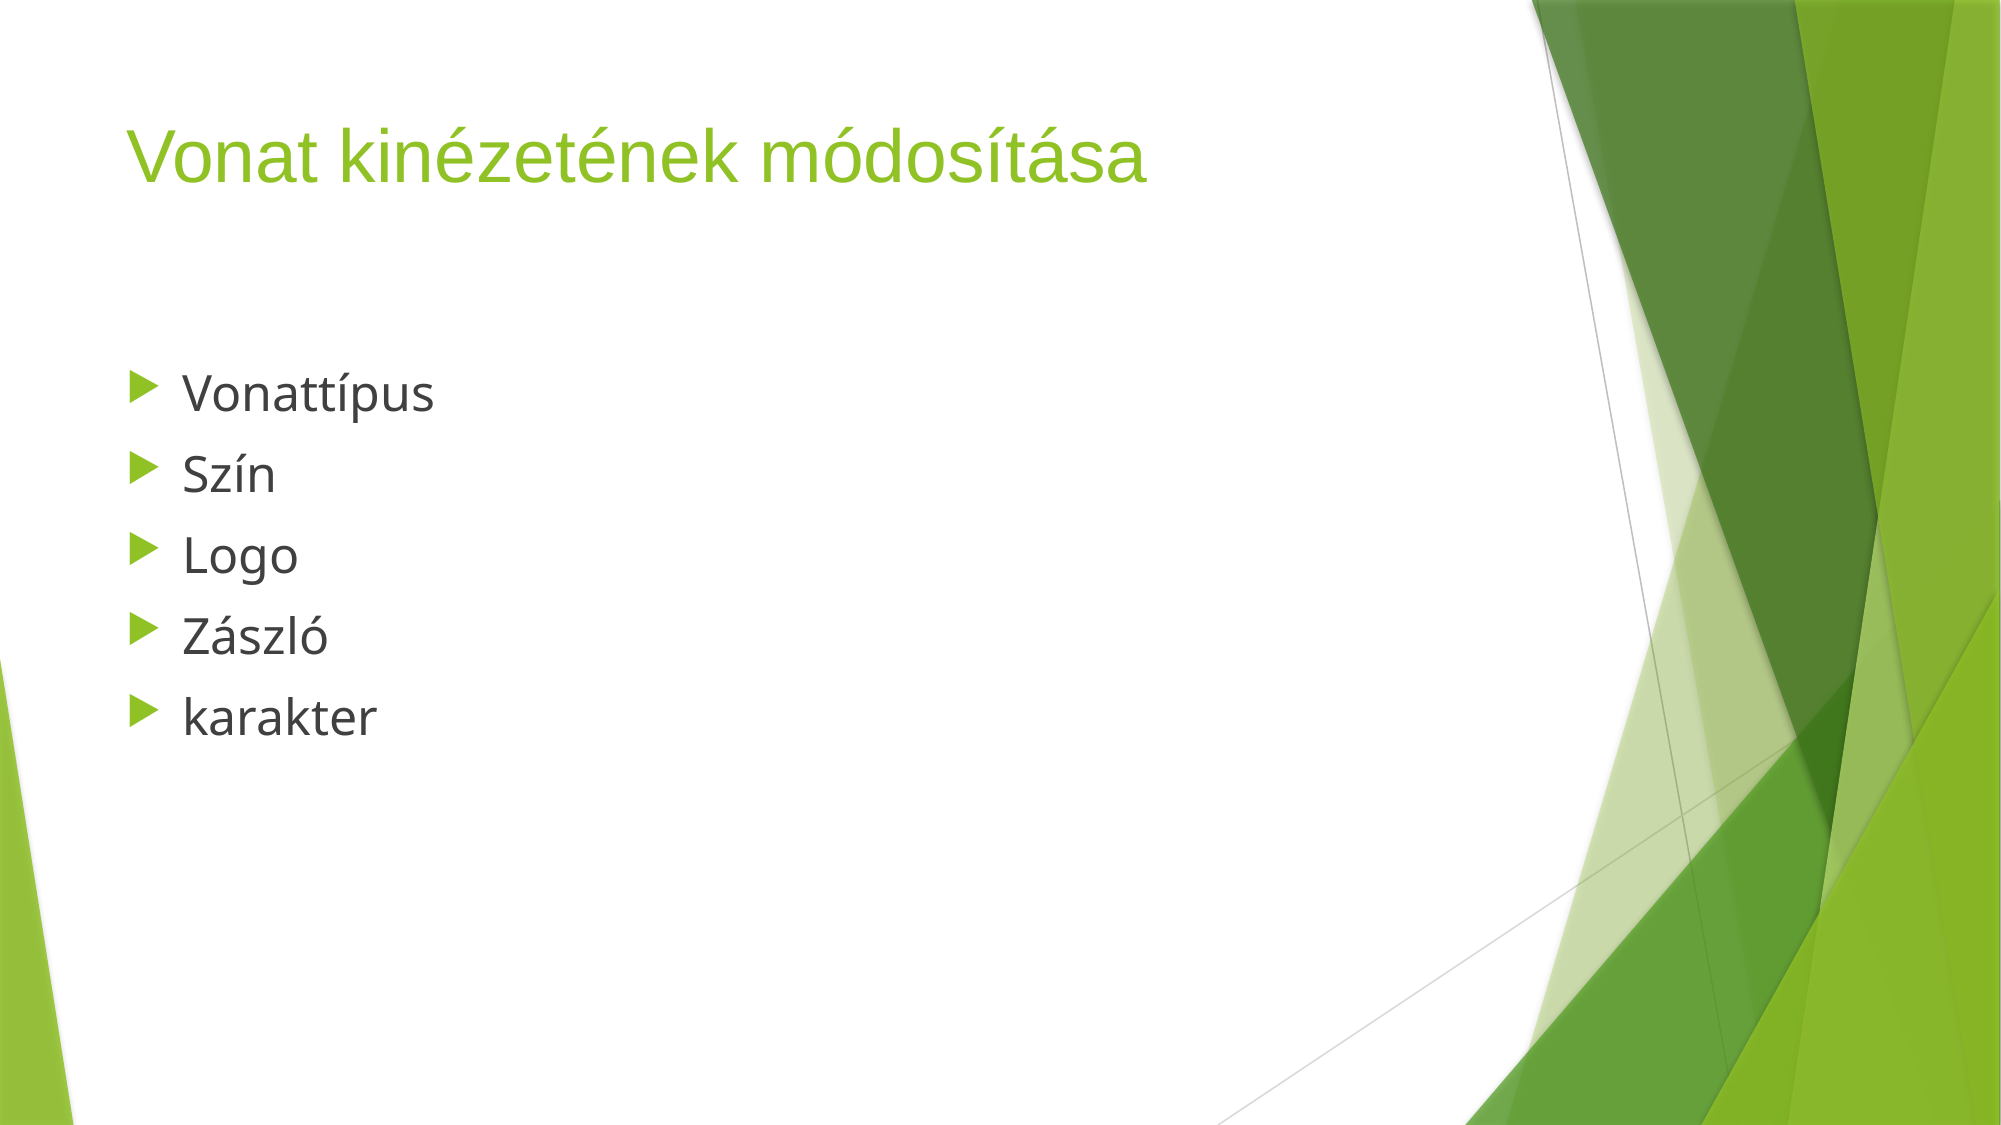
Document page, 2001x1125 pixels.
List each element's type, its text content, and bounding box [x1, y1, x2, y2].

list Vonattípus Szín Logo Zászló karakter [111, 354, 1522, 992]
title Vonat kinézetének módosítása [111, 99, 1522, 317]
